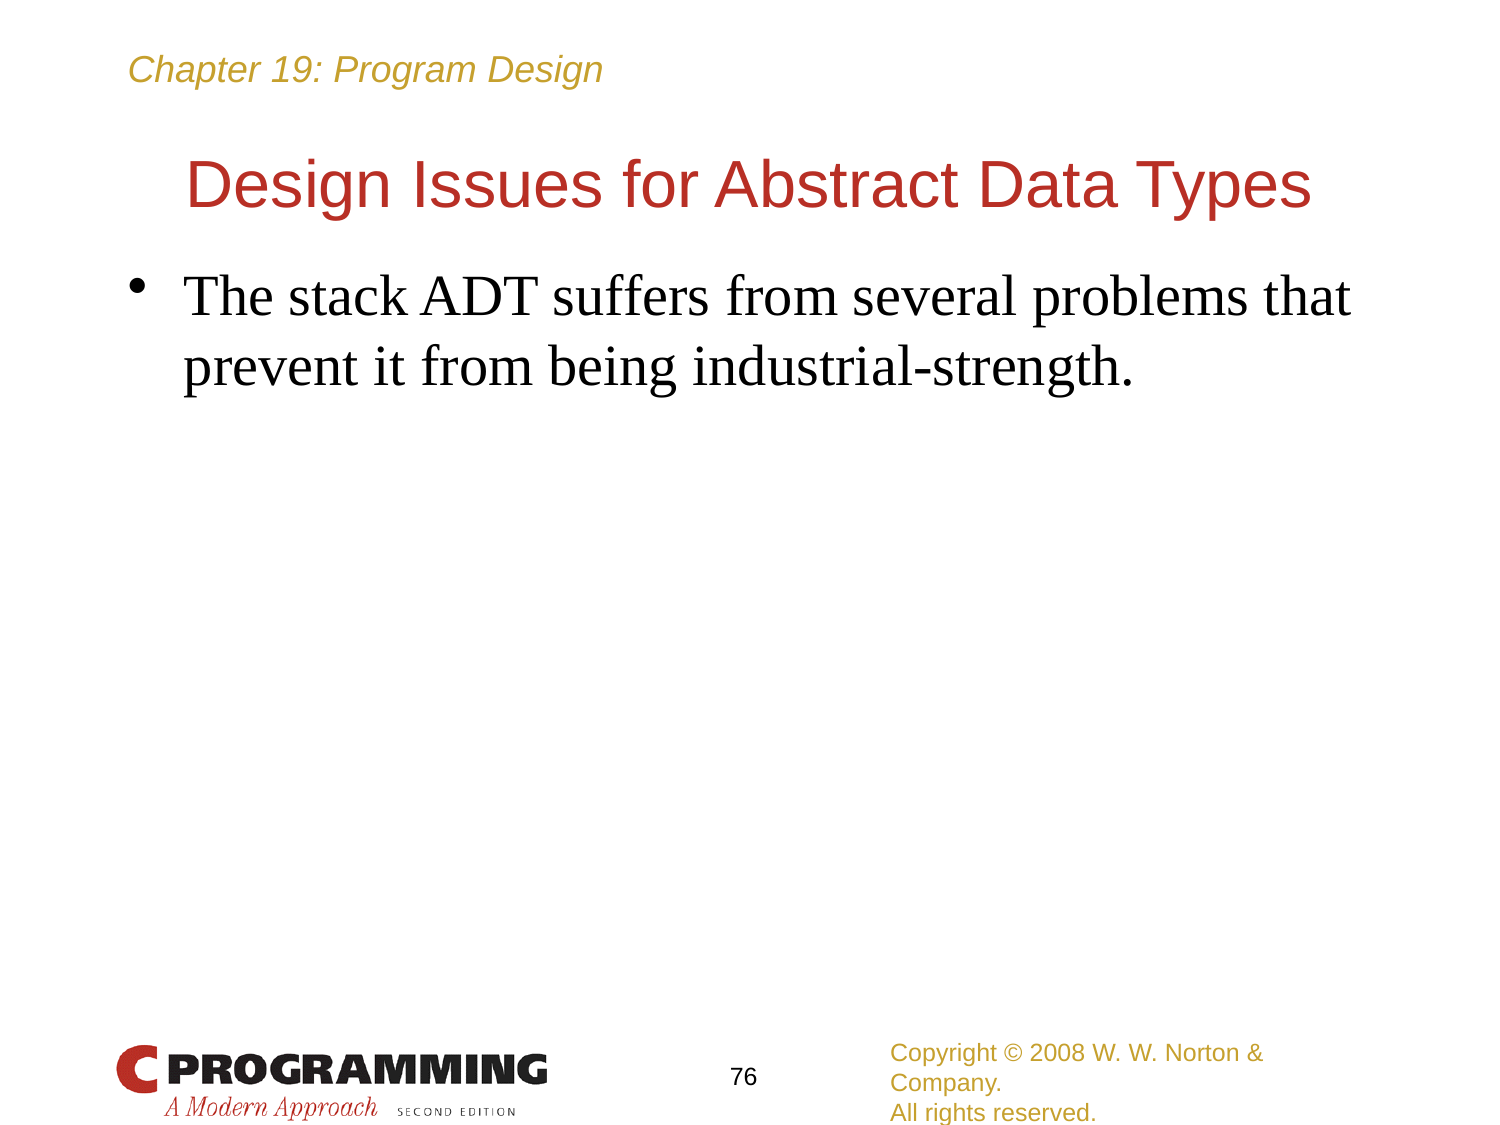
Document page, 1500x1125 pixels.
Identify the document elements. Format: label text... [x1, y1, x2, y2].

list The stack ADT suffers from several problems that prevent it from being industrial-strength. [112, 249, 1388, 1038]
title Design Issues for Abstract Data Types [112, 125, 1388, 238]
slide_number 76 [687, 1049, 801, 1101]
picture [112, 1041, 550, 1123]
footer Copyright © 2008 W. W. Norton & Company. All rights reserved. [874, 1043, 1388, 1119]
